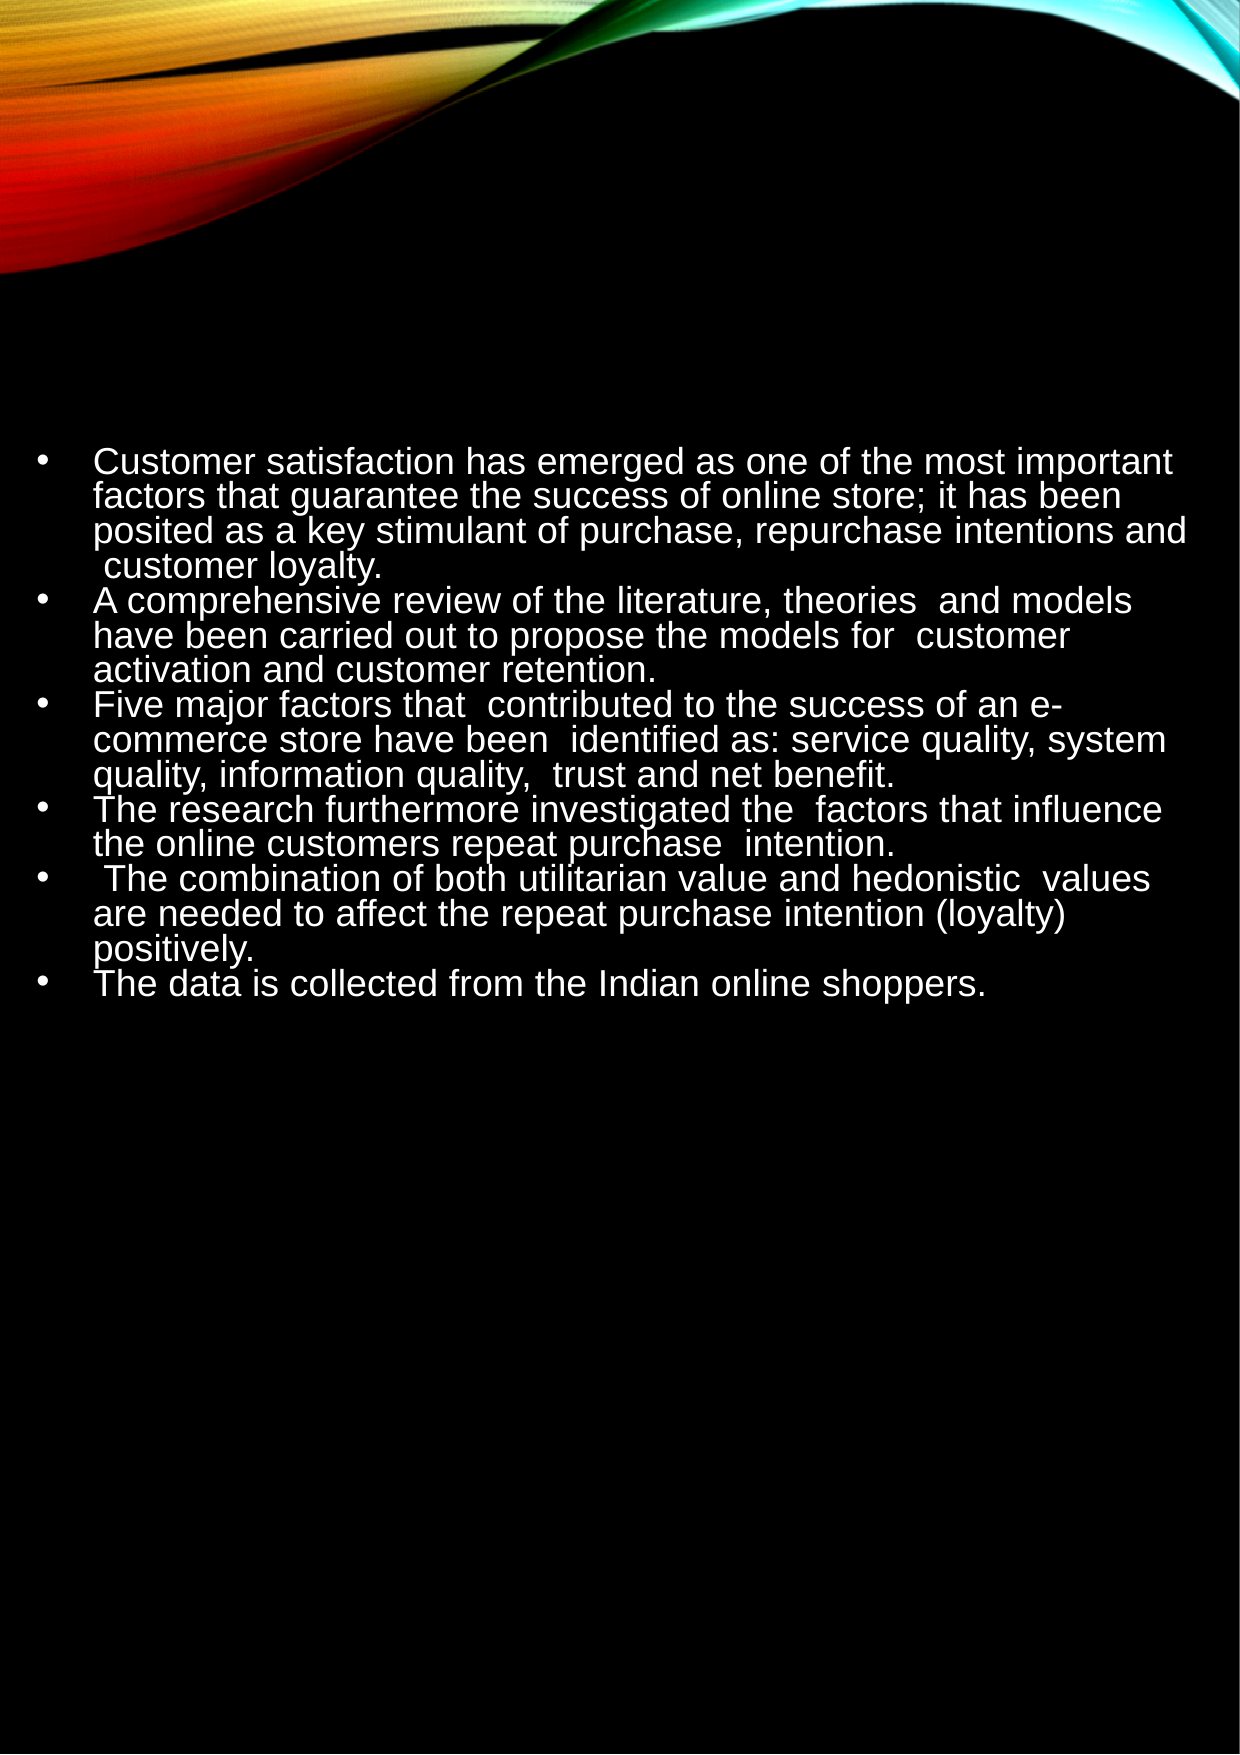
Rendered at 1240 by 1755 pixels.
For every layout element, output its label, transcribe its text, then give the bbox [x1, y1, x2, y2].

picture [0, 0, 1240, 277]
text_box Customer satisfaction has emerged as one of the most important factors that guarantee the success of online store; it has been posited as a key stimulant of purchase, repurchase intentions and customer loyalty. A comprehensive review of the literature, theories and models have been carried out to propose the models for customer activation and customer retention. Five major factors that contributed to the success of an e-commerce store have been identified as: service quality, system quality, information quality, trust and net benefit. The research furthermore investigated the factors that influence the online customers repeat purchase intention. The combination of both utilitarian value and hedonistic values are needed to affect the repeat purchase intention (loyalty) positively. The data is collected from the Indian online shoppers. [19, 439, 1208, 1011]
